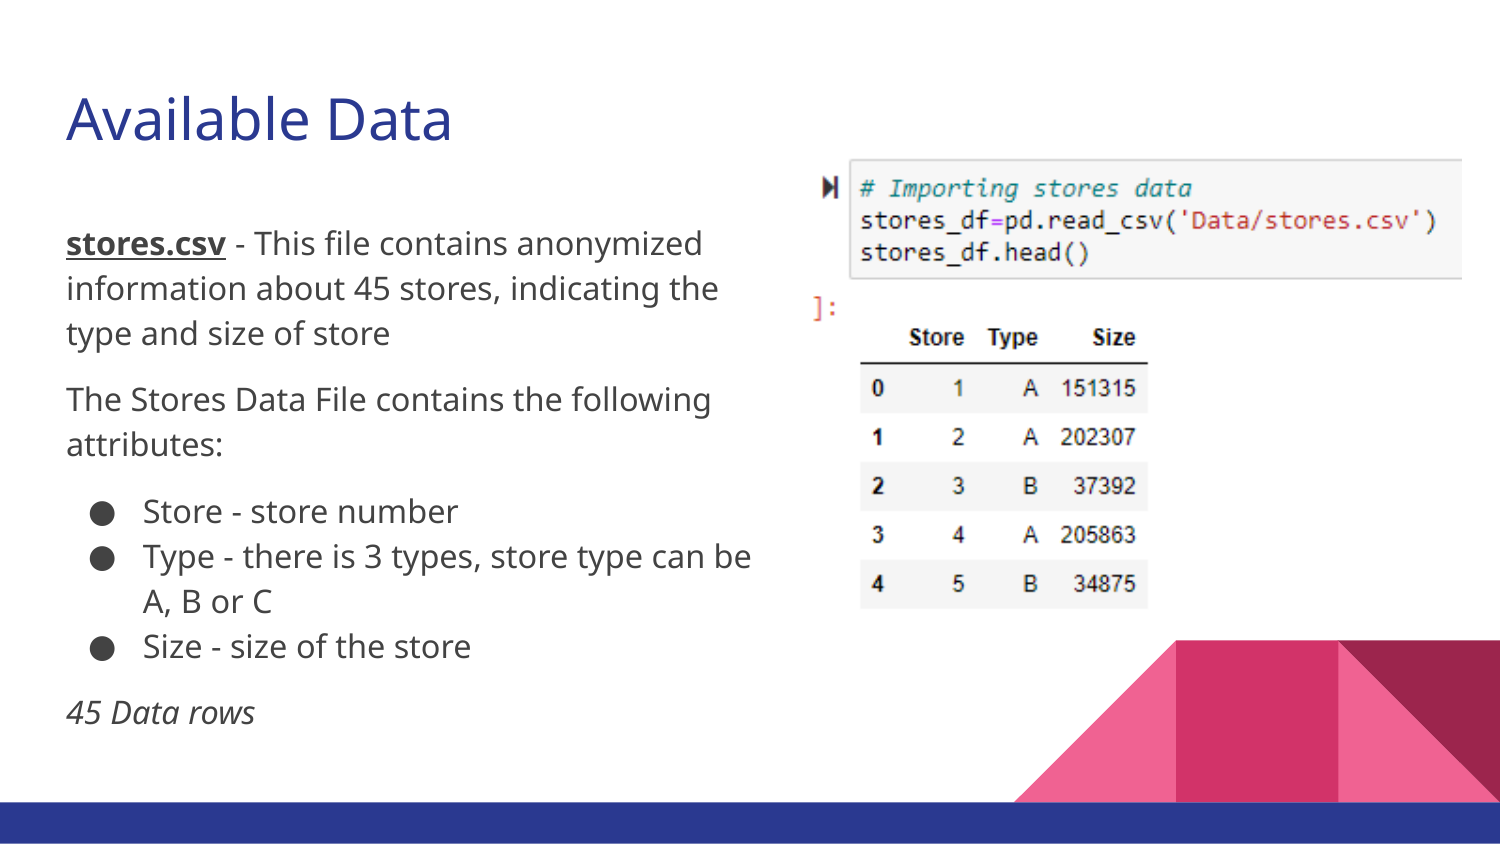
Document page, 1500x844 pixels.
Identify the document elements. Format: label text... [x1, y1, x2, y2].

title Available Data [51, 67, 1449, 167]
picture [811, 152, 1462, 628]
list stores.csv - This file contains anonymized information about 45 stores, indicating the type and size of store The Stores Data File contains the following attributes: Store - store number Type - there is 3 types, store type can be A, B or C Size - size of the store 45 Data rows [51, 201, 784, 750]
